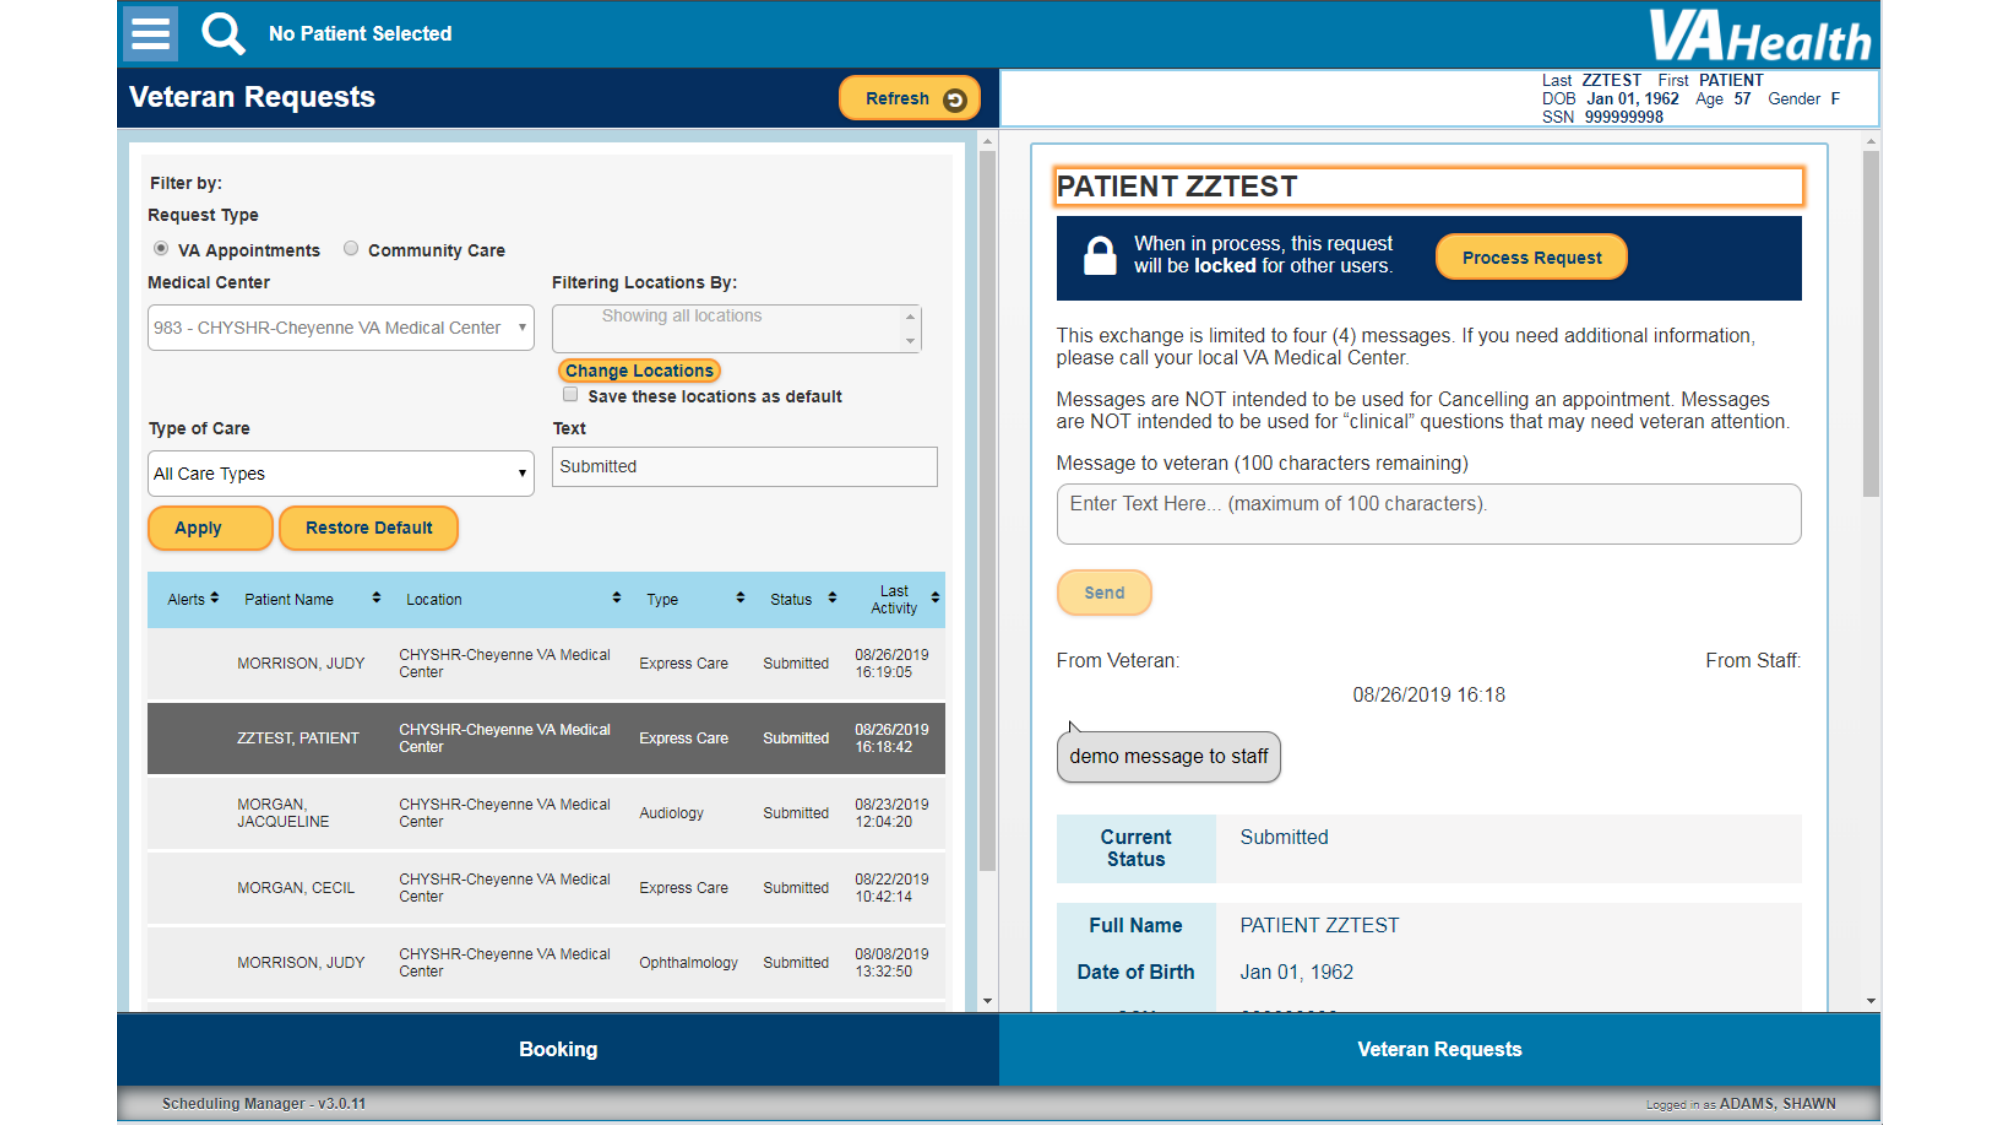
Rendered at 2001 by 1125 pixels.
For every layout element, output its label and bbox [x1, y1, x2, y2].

picture [302, 26, 313, 40]
picture [202, 13, 246, 55]
picture [117, 0, 1883, 1125]
picture [1678, 9, 1723, 60]
picture [124, 7, 178, 61]
picture [1727, 25, 1760, 60]
picture [1786, 34, 1812, 61]
picture [1845, 23, 1871, 60]
picture [1814, 23, 1828, 60]
picture [1650, 9, 1696, 60]
picture [374, 26, 451, 40]
picture [315, 26, 366, 40]
picture [270, 26, 294, 40]
picture [1829, 28, 1845, 61]
picture [1761, 34, 1784, 61]
